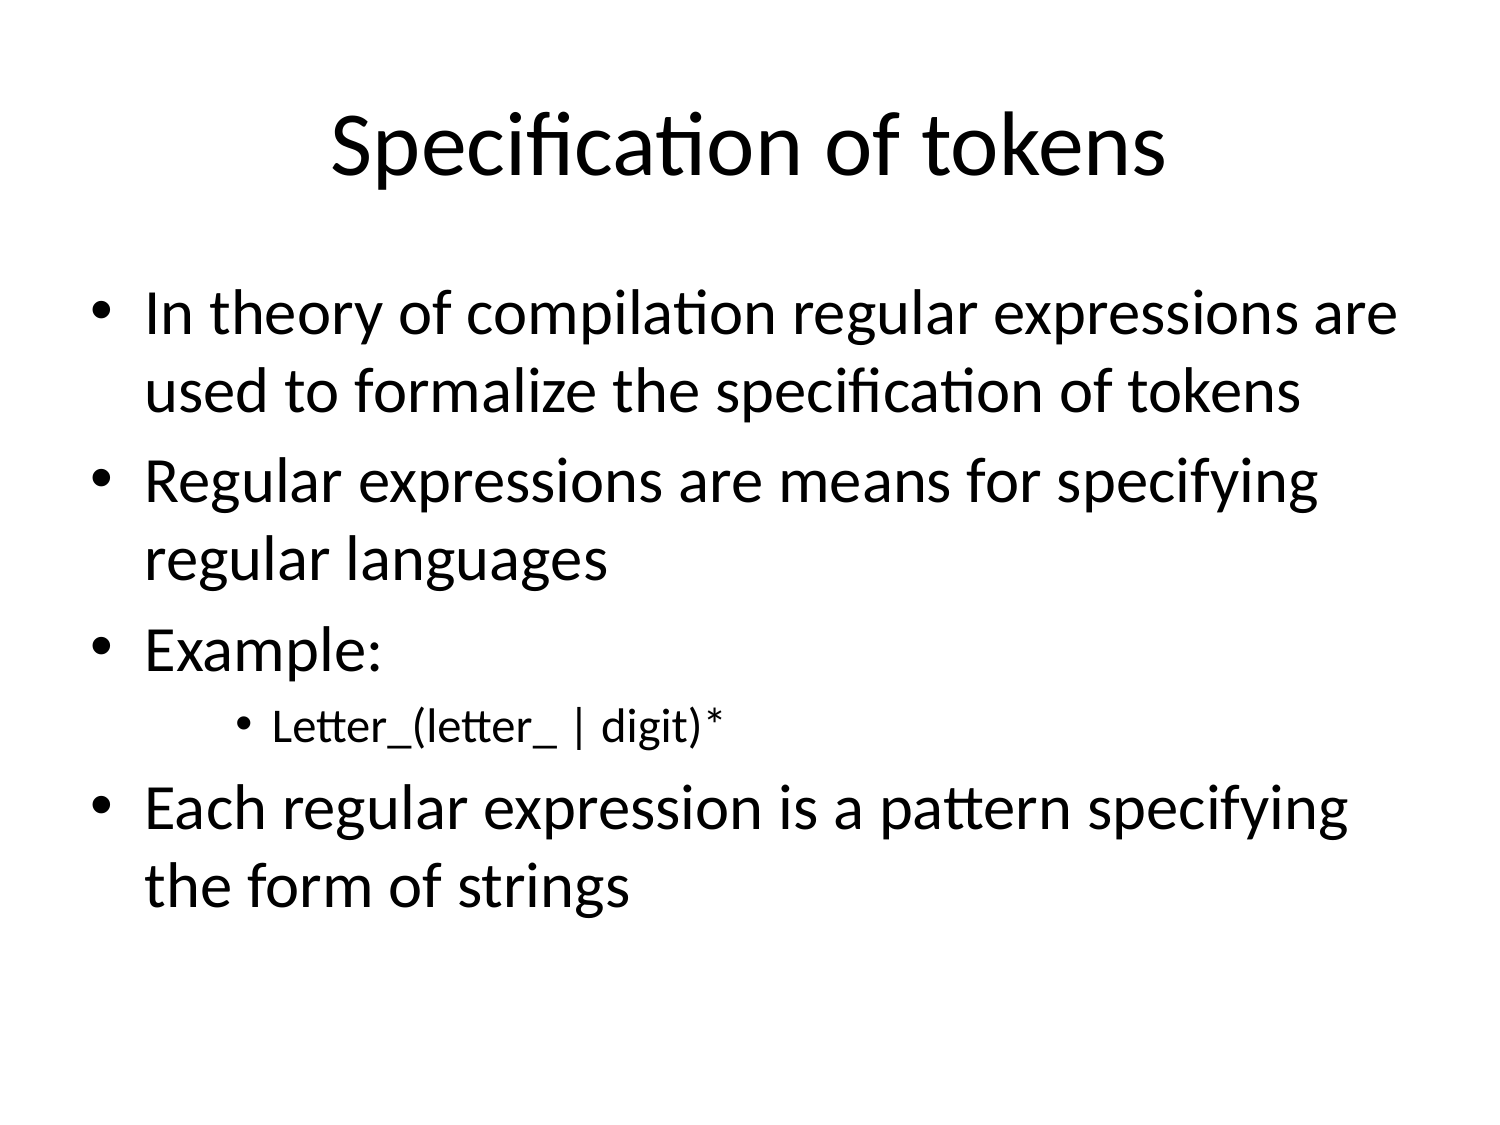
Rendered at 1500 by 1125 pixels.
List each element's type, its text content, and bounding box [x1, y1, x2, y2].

title Specification of tokens [75, 45, 1425, 233]
list In theory of compilation regular expressions are used to formalize the specification of tokens Regular expressions are means for specifying regular languages Example: Letter_(letter_ | digit)* Each regular expression is a pattern specifying the form of strings [75, 262, 1425, 1005]
